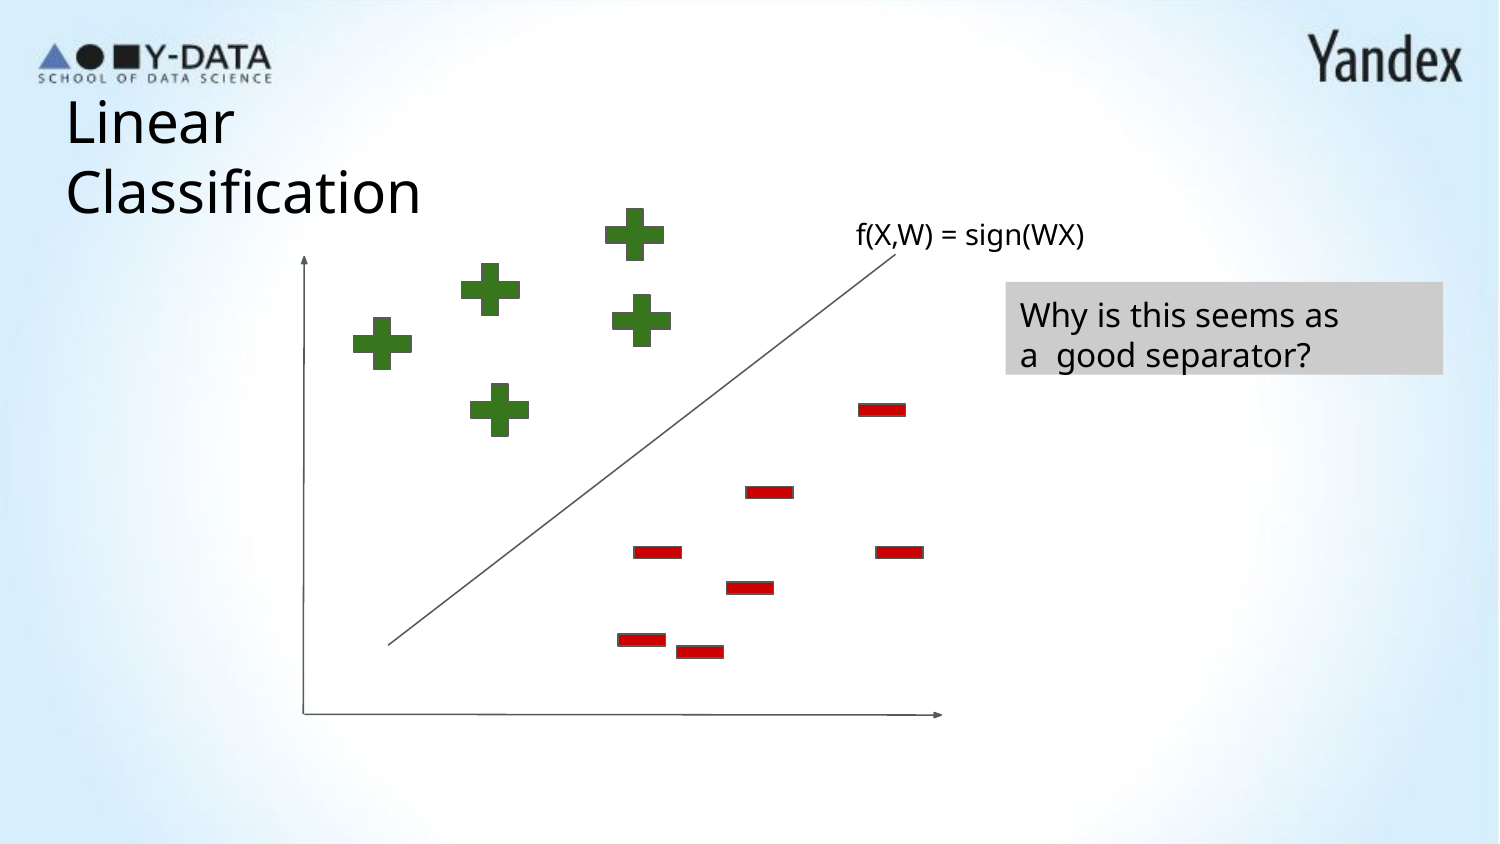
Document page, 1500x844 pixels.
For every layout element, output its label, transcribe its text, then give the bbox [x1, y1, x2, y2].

text_box Why is this seems as a good separator? [1005, 281, 1444, 375]
title Linear Classification [63, 82, 590, 226]
picture [0, 0, 1500, 844]
text_box f(X,W) = sign(WX) [946, 214, 1094, 251]
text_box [300, 207, 943, 719]
